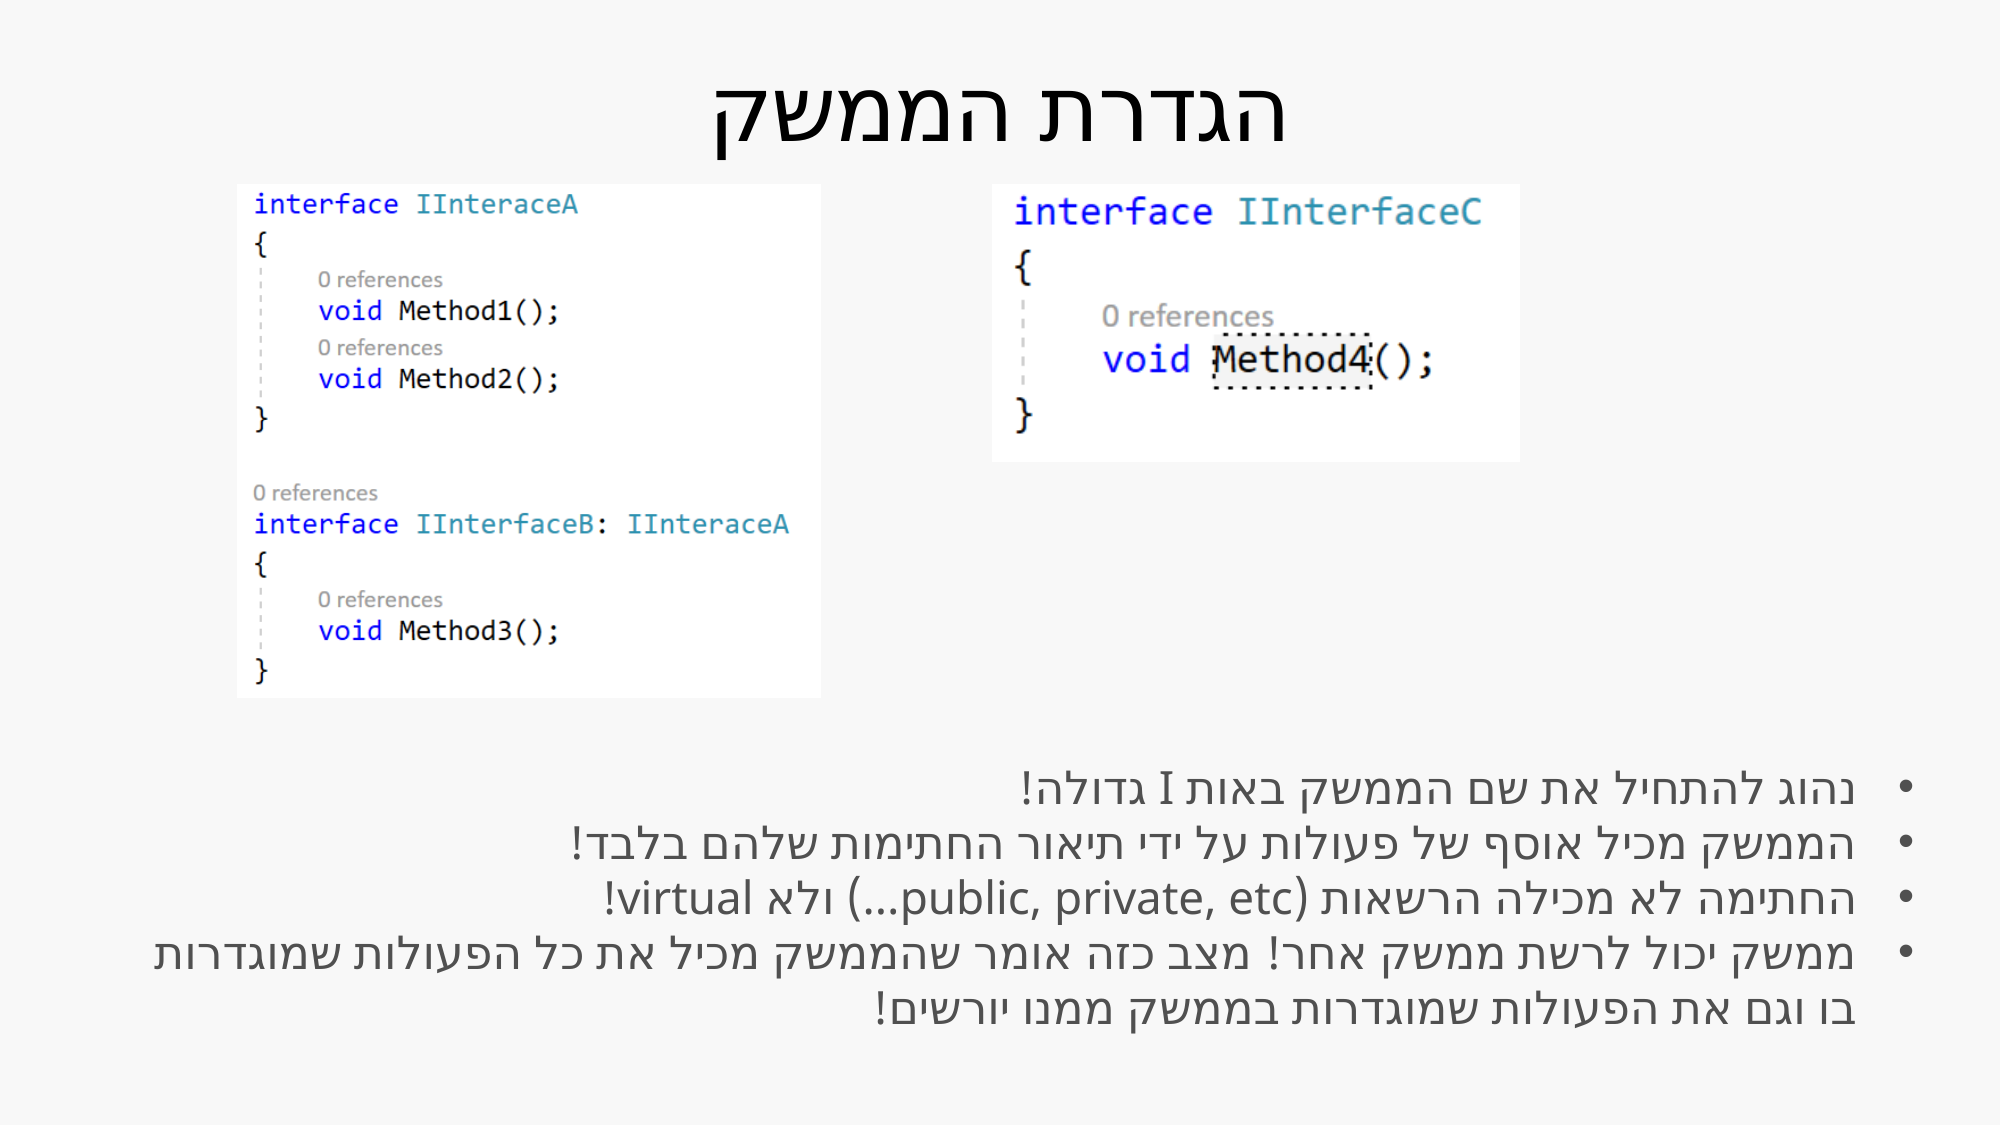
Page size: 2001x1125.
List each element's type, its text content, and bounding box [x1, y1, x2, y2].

text_box נהוג להתחיל את שם הממשק באות I גדולה! הממשק מכיל אוסף של פעולות על ידי תיאור החתימות שלהם בלבד! החתימה לא מכילה הרשאות (public, private, etc…) ולא virtual! ממשק יכול לרשת ממשק אחר! מצב כזה אומר שהממשק מכיל את כל הפעולות שמוגדרות בו וגם את הפעולות שמוגדרות בממשק ממנו יורשים! [117, 734, 1944, 1057]
title הגדרת הממשק [0, 47, 2000, 196]
picture [237, 183, 821, 698]
picture [992, 184, 1520, 462]
